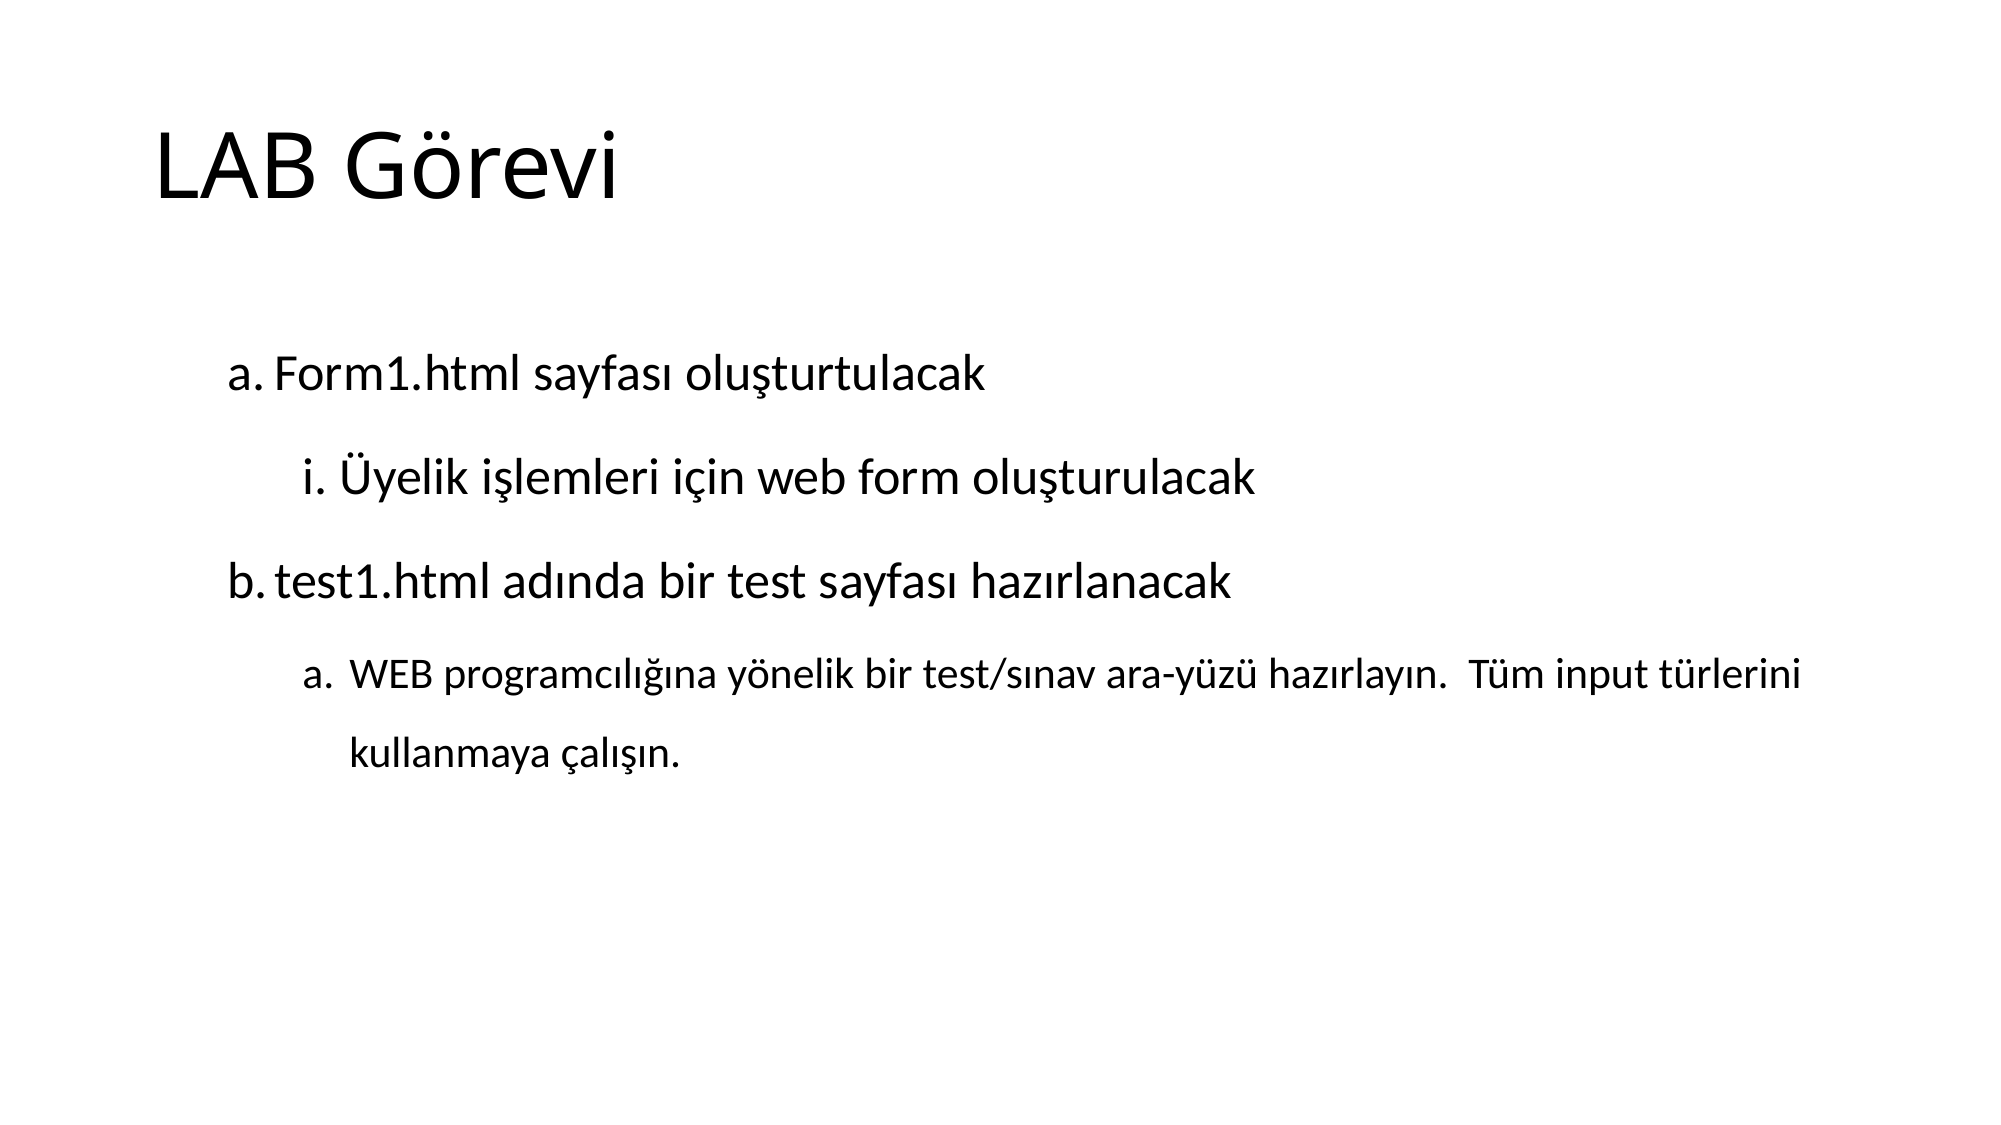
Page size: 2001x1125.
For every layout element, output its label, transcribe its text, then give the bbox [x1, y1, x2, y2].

title LAB Görevi [137, 59, 1863, 278]
list Form1.html sayfası oluşturtulacak Üyelik işlemleri için web form oluşturulacak test1.html adında bir test sayfası hazırlanacak WEB programcılığına yönelik bir test/sınav ara-yüzü hazırlayın. Tüm input türlerini kullanmaya çalışın. [137, 299, 1863, 1014]
